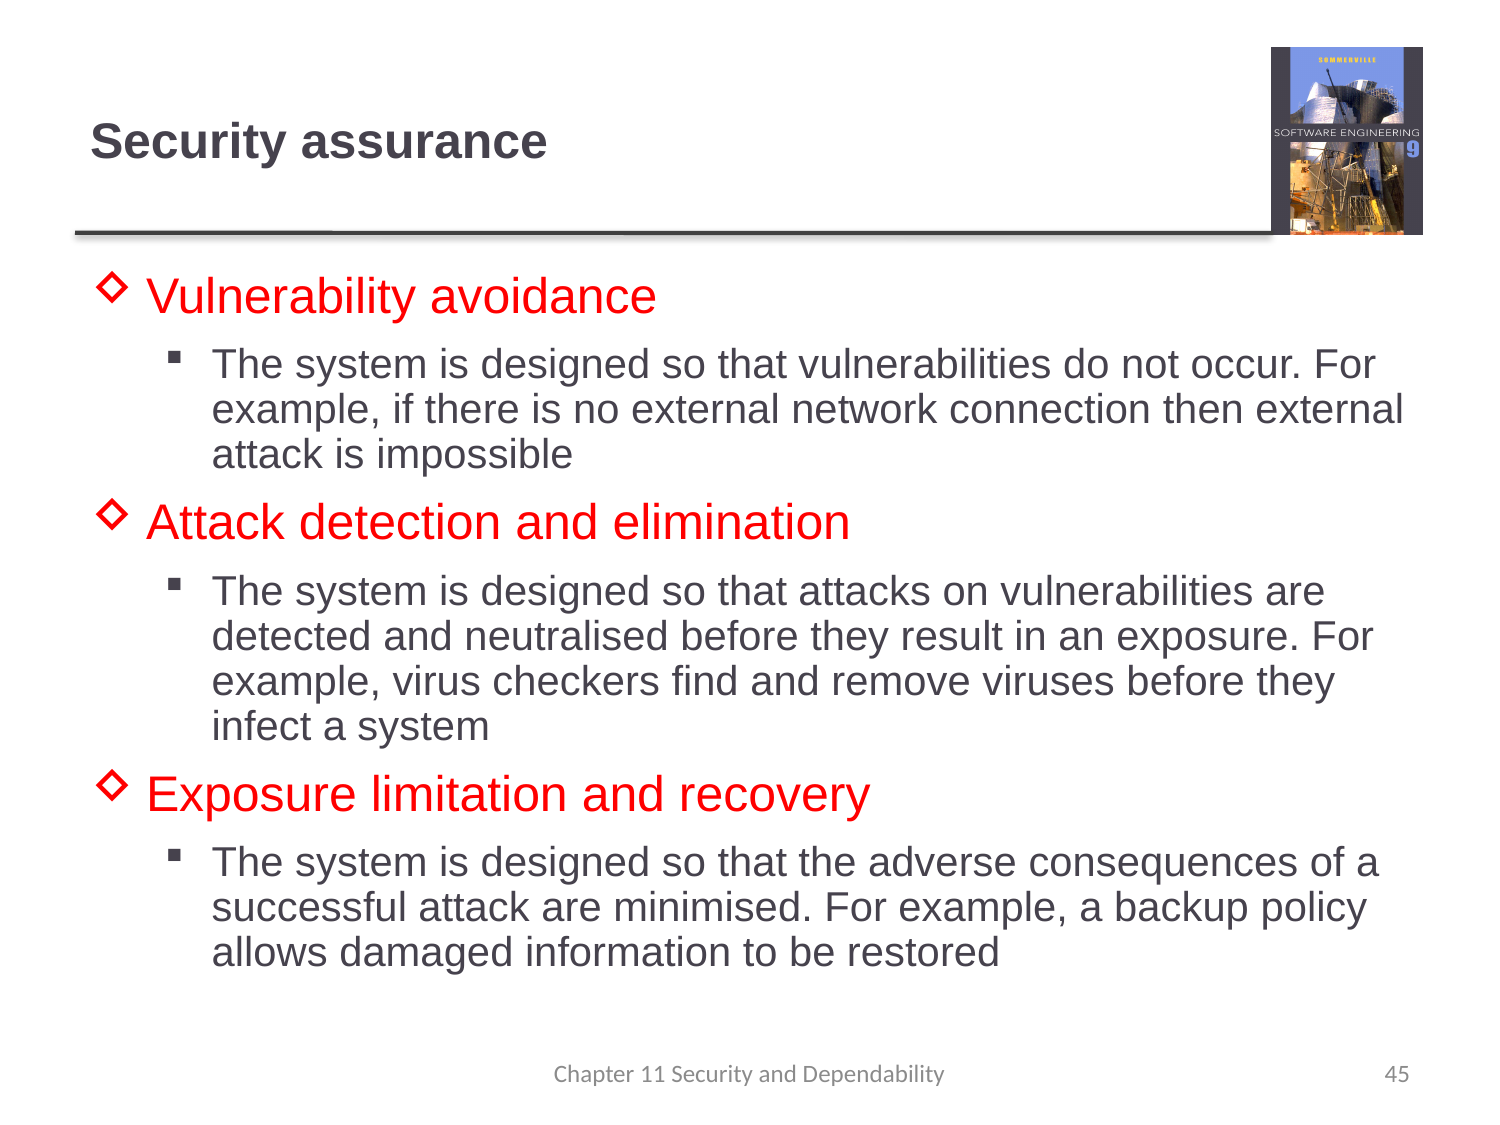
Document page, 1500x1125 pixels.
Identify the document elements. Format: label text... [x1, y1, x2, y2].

slide_number 45 [1074, 1042, 1425, 1103]
list Vulnerability avoidance The system is designed so that vulnerabilities do not occur. For example, if there is no external network connection then external attack is impossible Attack detection and elimination The system is designed so that attacks on vulnerabilities are detected and neutralised before they result in an exposure. For example, virus checkers find and remove viruses before they infect a system Exposure limitation and recovery The system is designed so that the adverse consequences of a successful attack are minimised. For example, a backup policy allows damaged information to be restored [75, 262, 1425, 1005]
picture [1272, 47, 1423, 235]
title Security assurance [74, 44, 1272, 233]
footer Chapter 11 Security and Dependability [512, 1042, 988, 1103]
